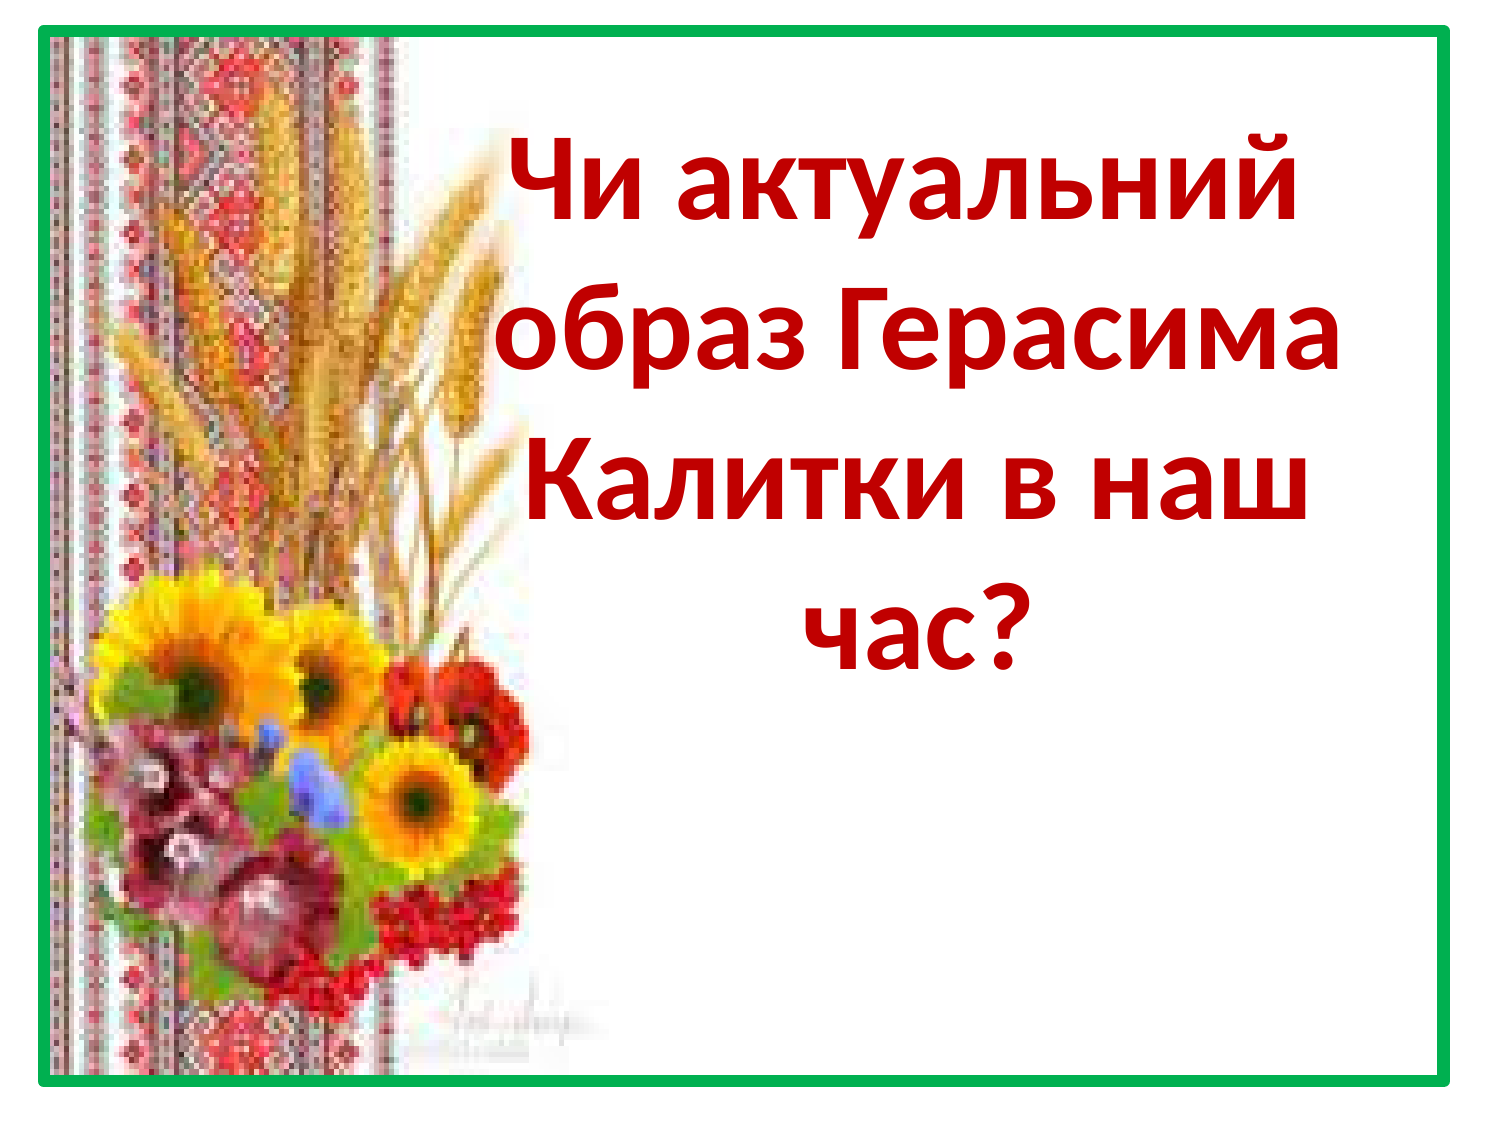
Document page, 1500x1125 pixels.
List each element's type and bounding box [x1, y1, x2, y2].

list [49, 37, 1438, 1076]
